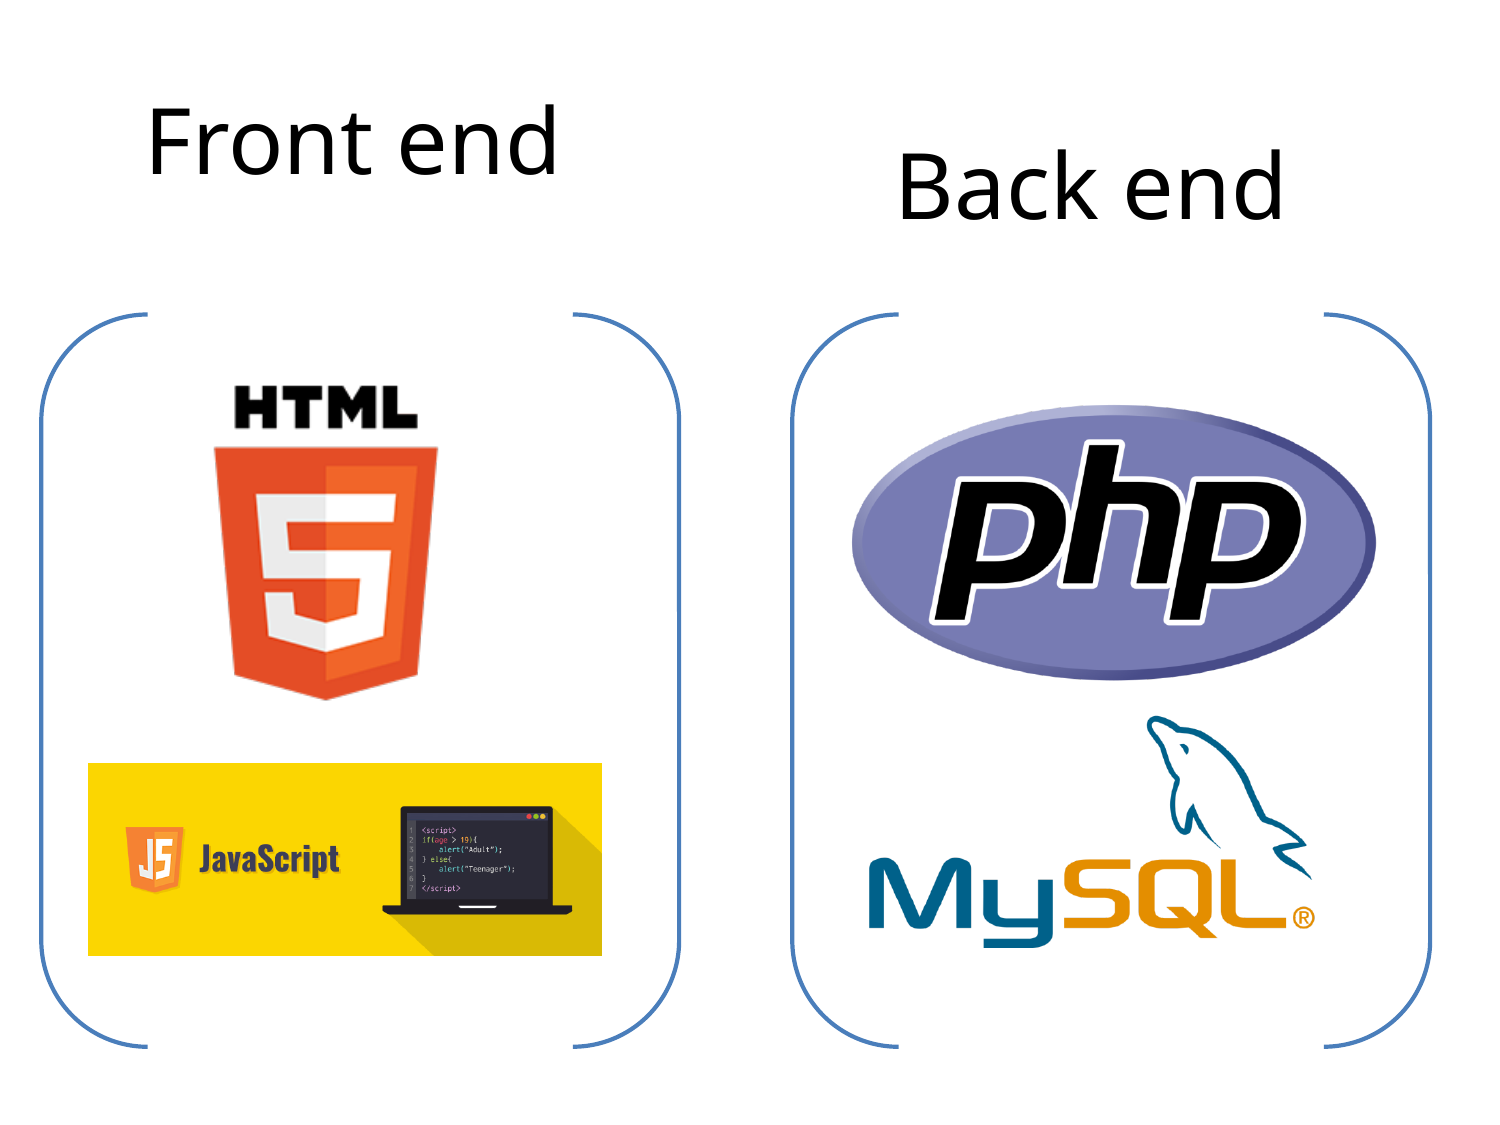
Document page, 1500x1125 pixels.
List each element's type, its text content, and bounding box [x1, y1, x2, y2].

picture [88, 763, 602, 957]
text_box [71, 313, 649, 345]
text_box Back end [813, 90, 1370, 277]
picture [0, 346, 717, 739]
picture [844, 396, 1384, 689]
title Front end [75, 45, 632, 232]
text_box [40, 747, 680, 1048]
picture [867, 715, 1316, 948]
text_box [791, 313, 1431, 1048]
